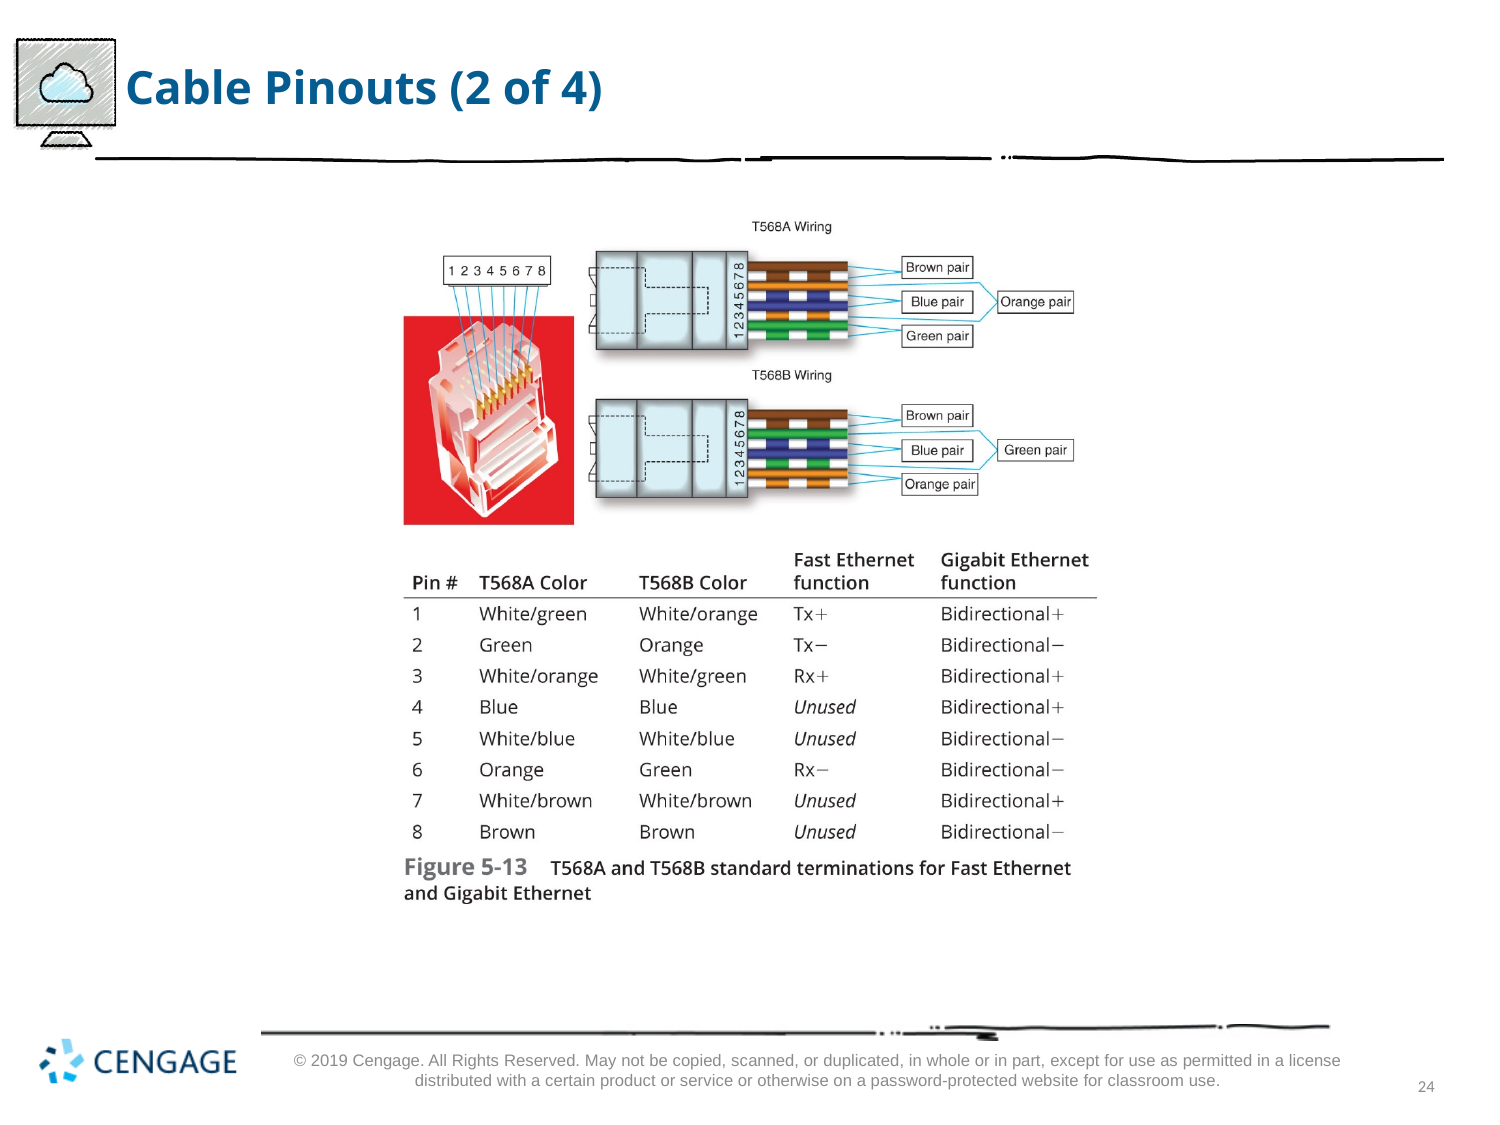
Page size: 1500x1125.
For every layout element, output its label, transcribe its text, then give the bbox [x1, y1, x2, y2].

footer © 2019 Cengage. All Rights Reserved. May not be copied, scanned, or duplicated, in whole or in part, except for use as permitted in a license distributed with a certain product or service or otherwise on a password-protected website for classroom use. [262, 1050, 1375, 1091]
picture [401, 219, 1099, 906]
picture [19, 1025, 249, 1096]
picture [95, 155, 1444, 163]
picture [13, 36, 117, 151]
title Cable Pinouts (2 of 4) [125, 66, 1442, 116]
picture [261, 1024, 1331, 1041]
